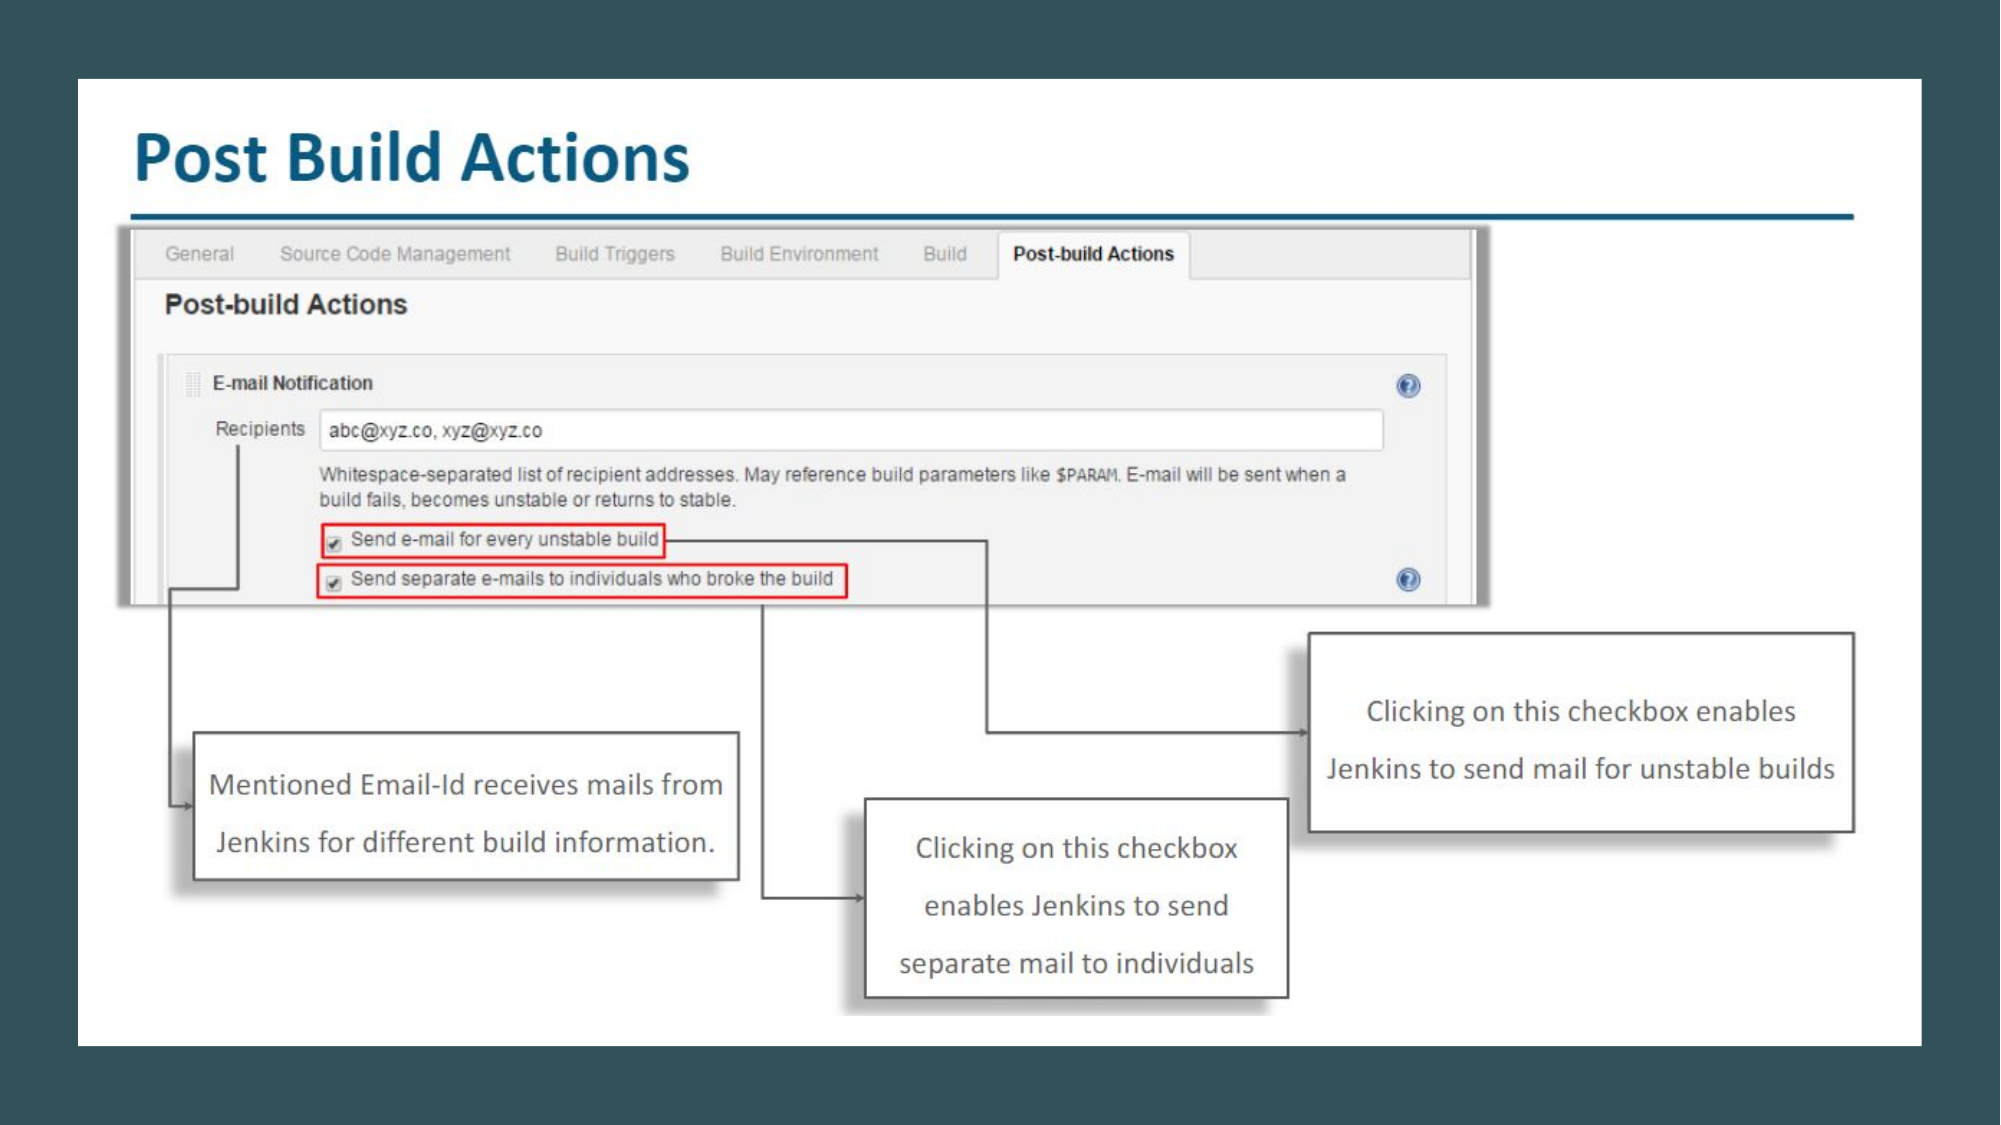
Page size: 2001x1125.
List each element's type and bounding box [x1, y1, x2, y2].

text_box [0, 0, 2000, 1125]
list [105, 109, 1895, 1016]
text_box [77, 78, 1923, 1047]
